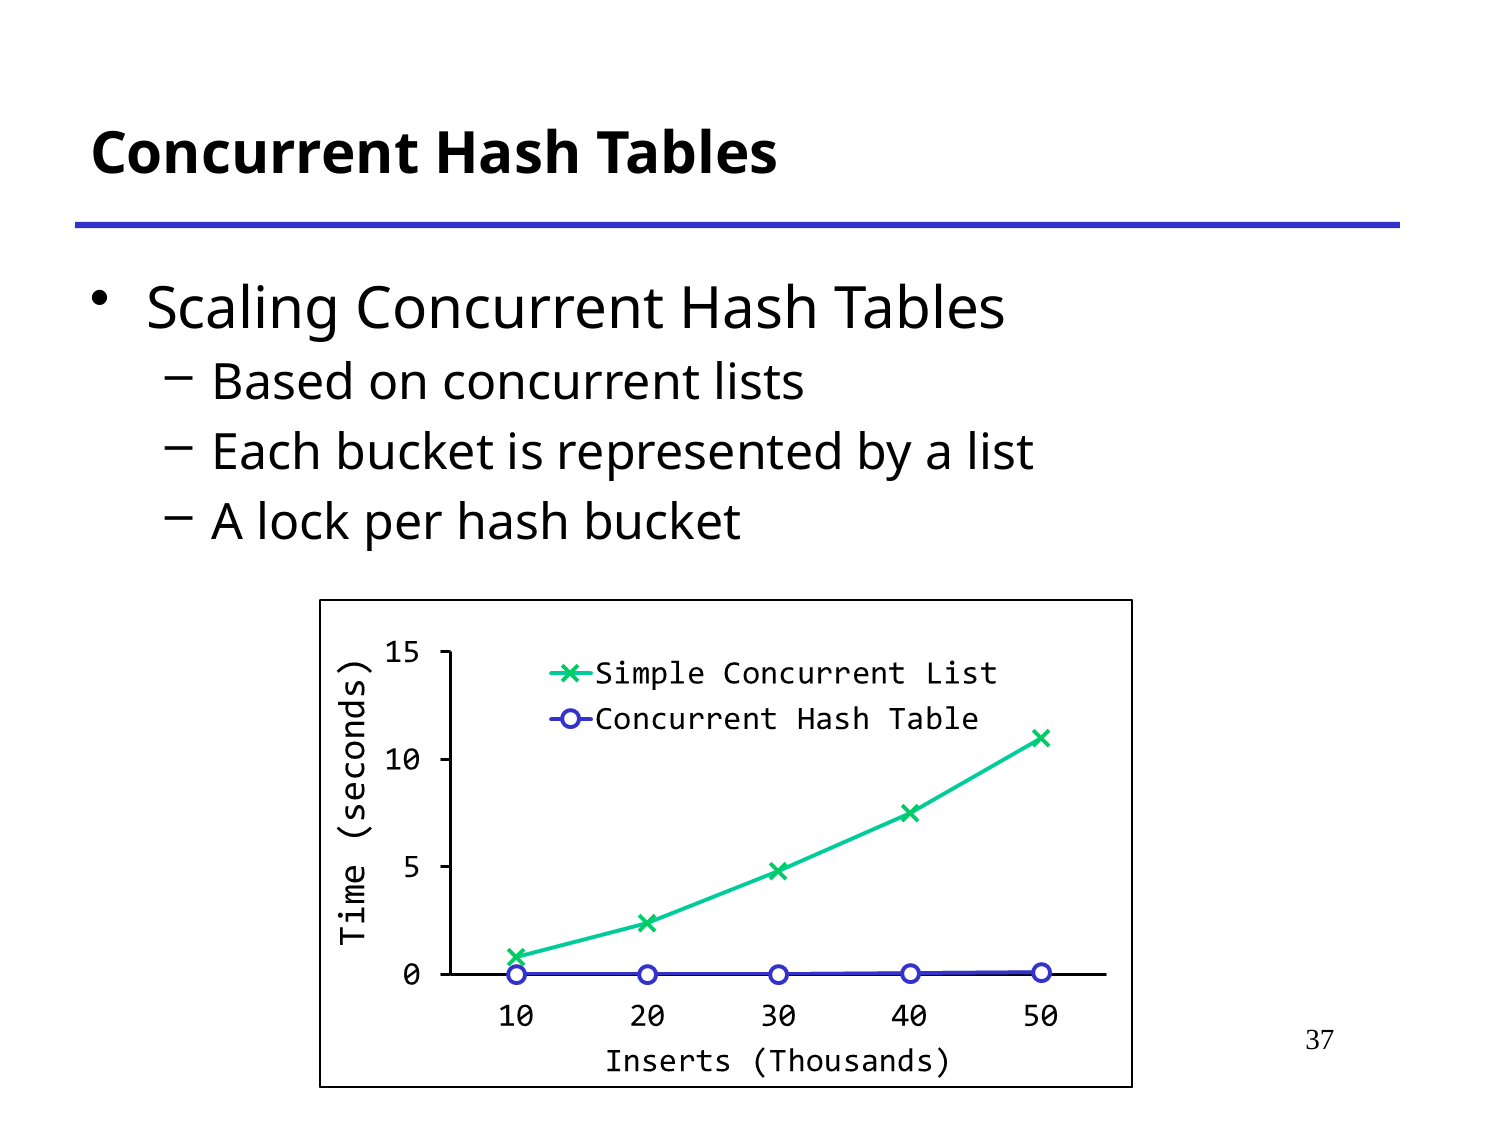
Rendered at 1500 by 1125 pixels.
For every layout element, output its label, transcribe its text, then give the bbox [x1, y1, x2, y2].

slide_number 37 [1144, 1012, 1351, 1088]
list Scaling Concurrent Hash Tables Based on concurrent lists Each bucket is represented by a list A lock per hash bucket [75, 262, 1400, 600]
title Concurrent Hash Tables [75, 75, 1400, 225]
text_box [310, 591, 1141, 1097]
